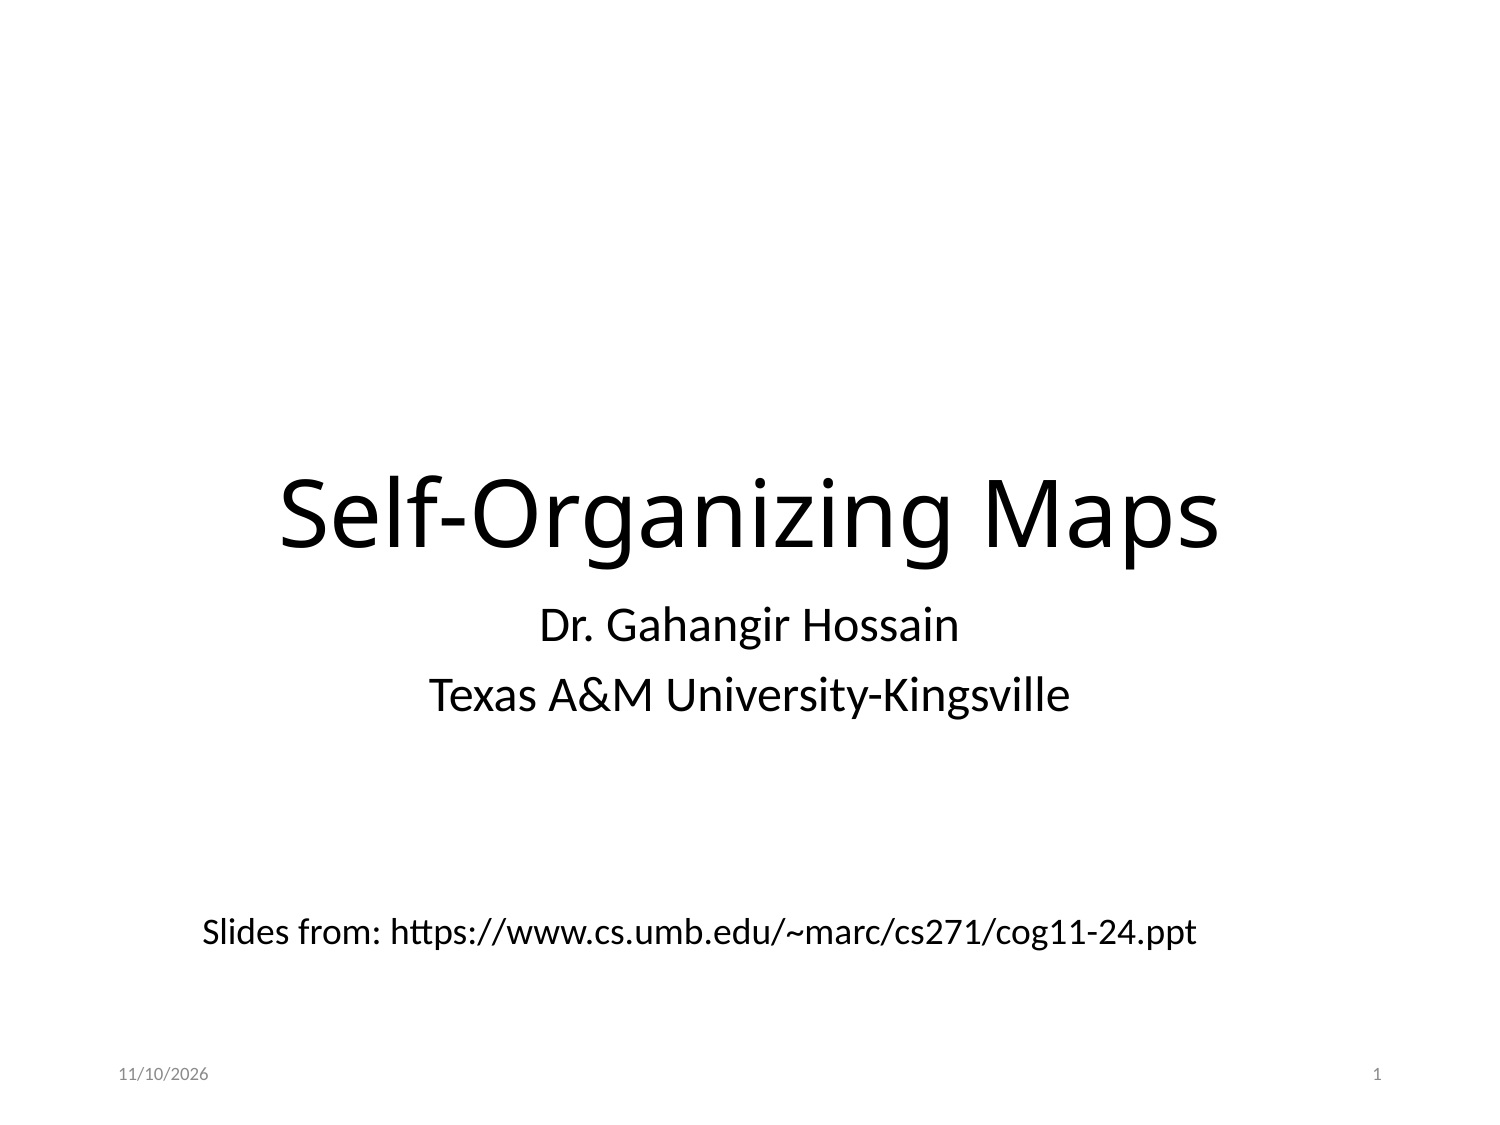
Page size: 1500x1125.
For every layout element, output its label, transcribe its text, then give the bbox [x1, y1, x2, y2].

slide_number 1 [1059, 1042, 1397, 1103]
text_box Slides from: https://www.cs.umb.edu/~marc/cs271/cog11-24.ppt [187, 899, 1363, 960]
subtitle Dr. Gahangir Hossain Texas A&M University-Kingsville [187, 590, 1313, 863]
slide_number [103, 1042, 441, 1103]
title Self-Organizing Maps [187, 184, 1313, 576]
